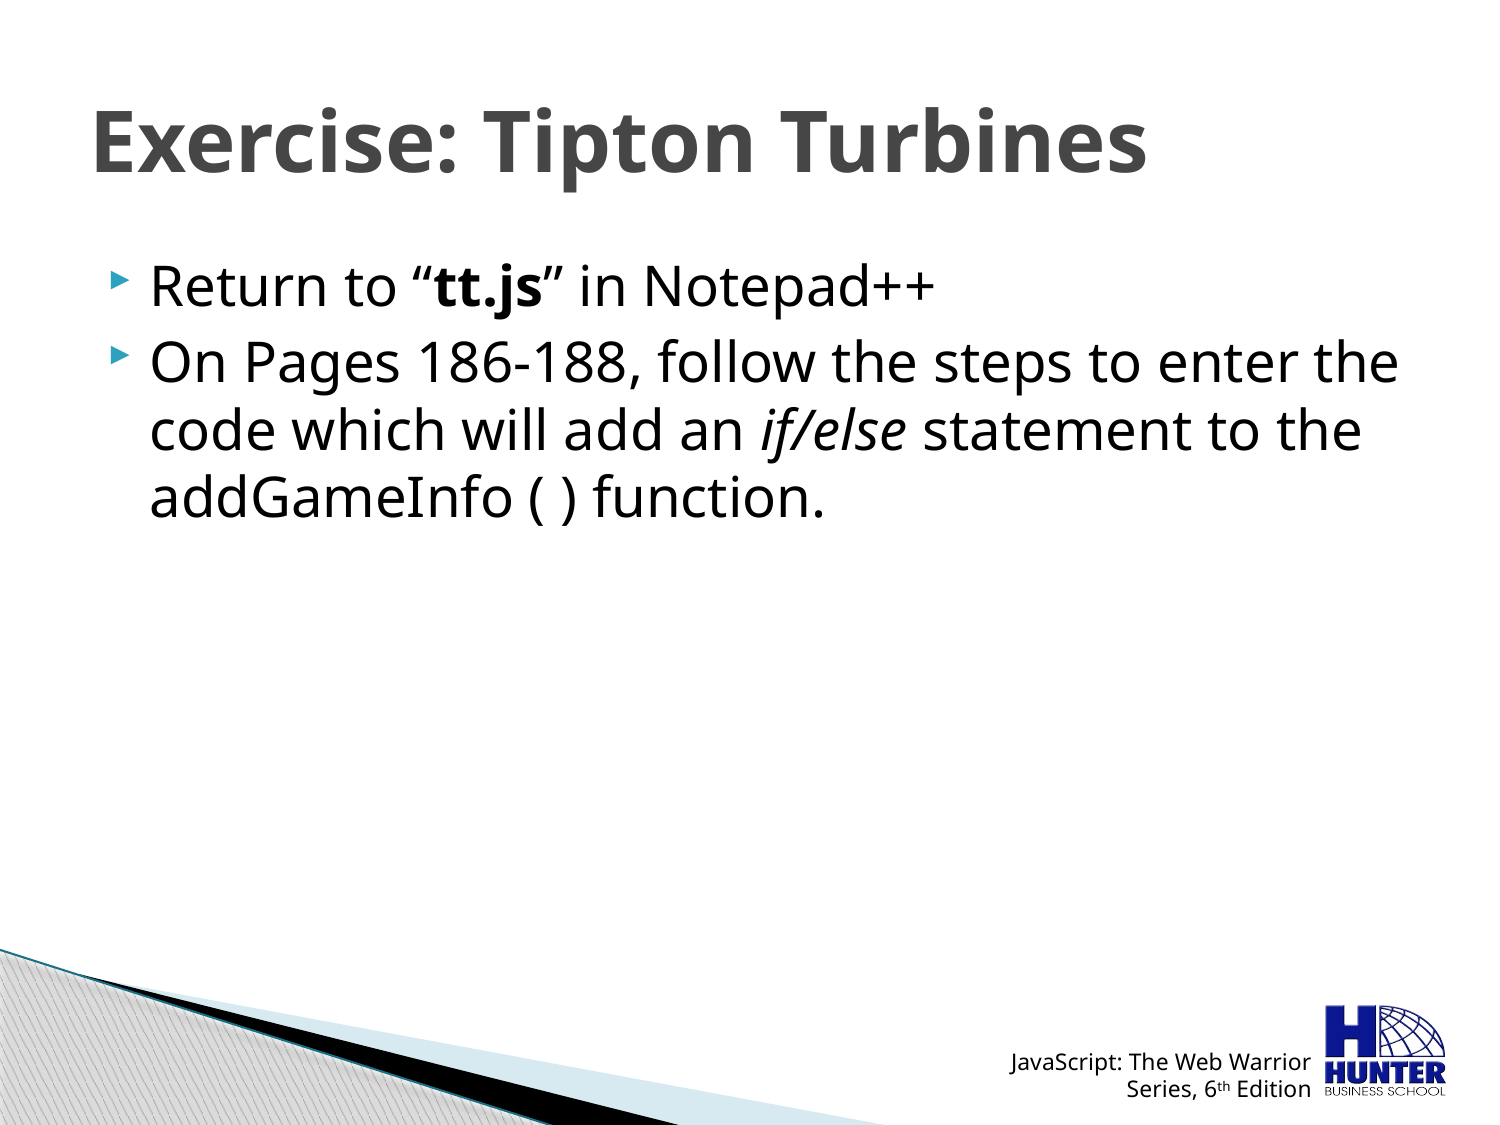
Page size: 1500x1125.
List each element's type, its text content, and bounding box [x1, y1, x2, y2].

list Return to “tt.js” in Notepad++ On Pages 186-188, follow the steps to enter the code which will add an if/else statement to the addGameInfo ( ) function. [75, 243, 1425, 986]
picture [1325, 1005, 1446, 1097]
title Exercise: Tipton Turbines [75, 45, 1425, 233]
